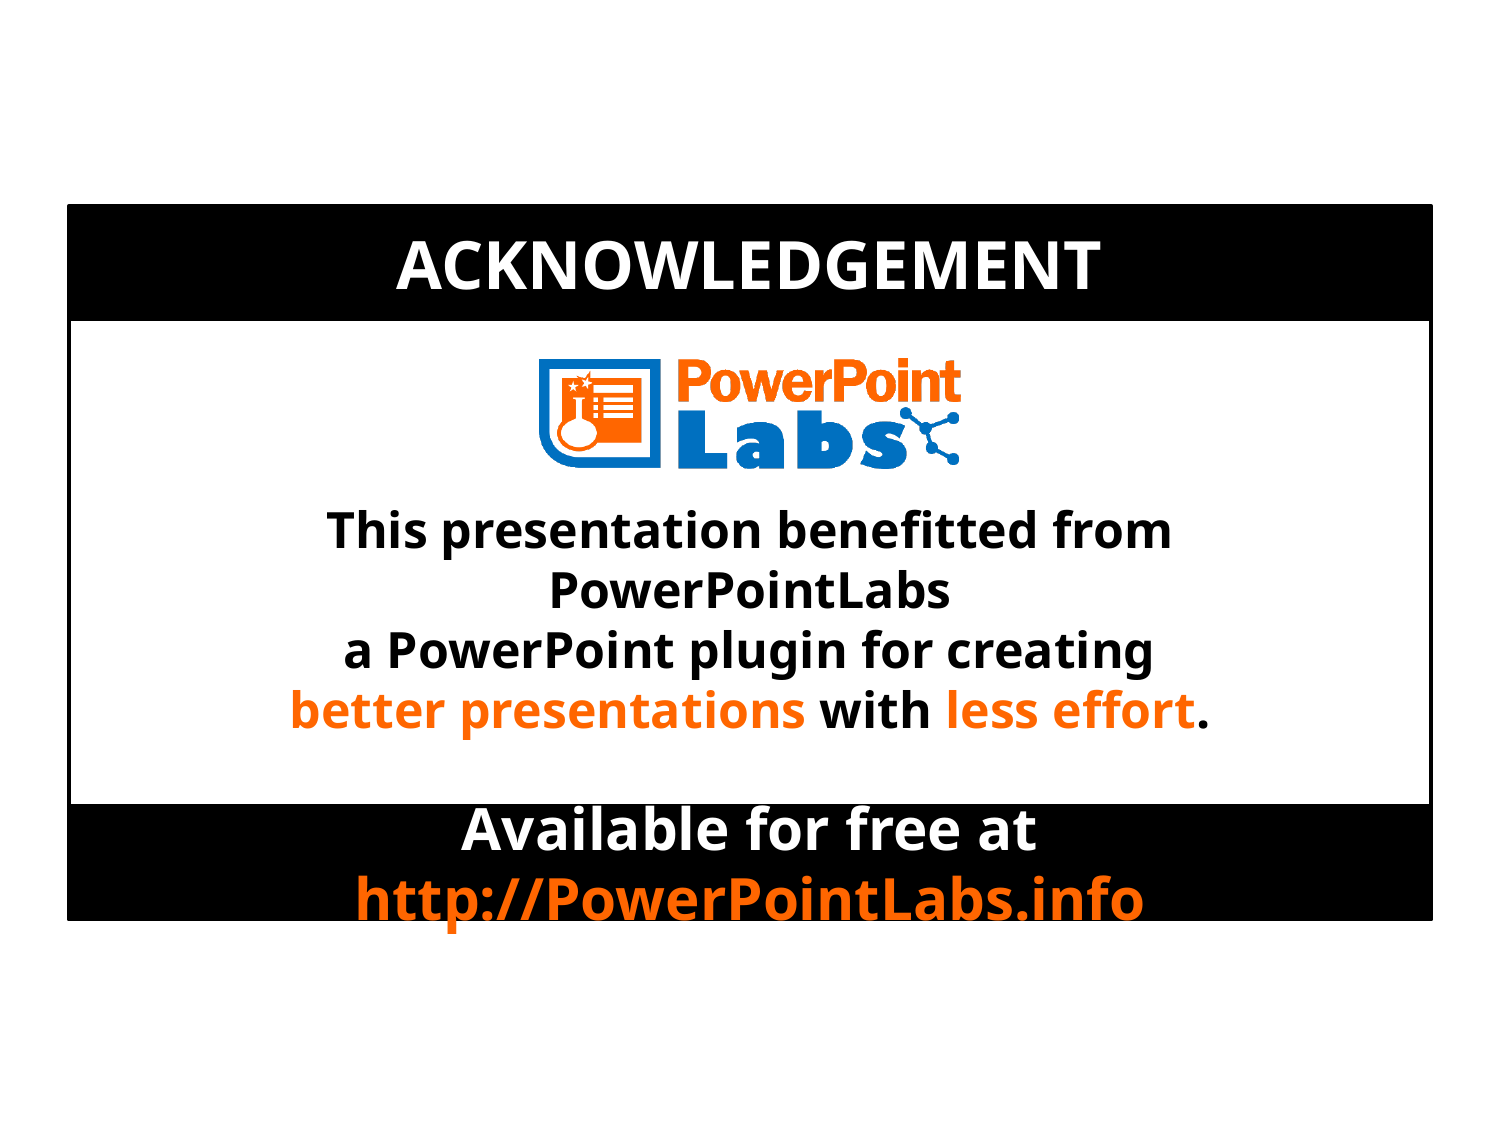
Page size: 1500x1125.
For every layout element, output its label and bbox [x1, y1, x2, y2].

text_box [68, 206, 1432, 919]
